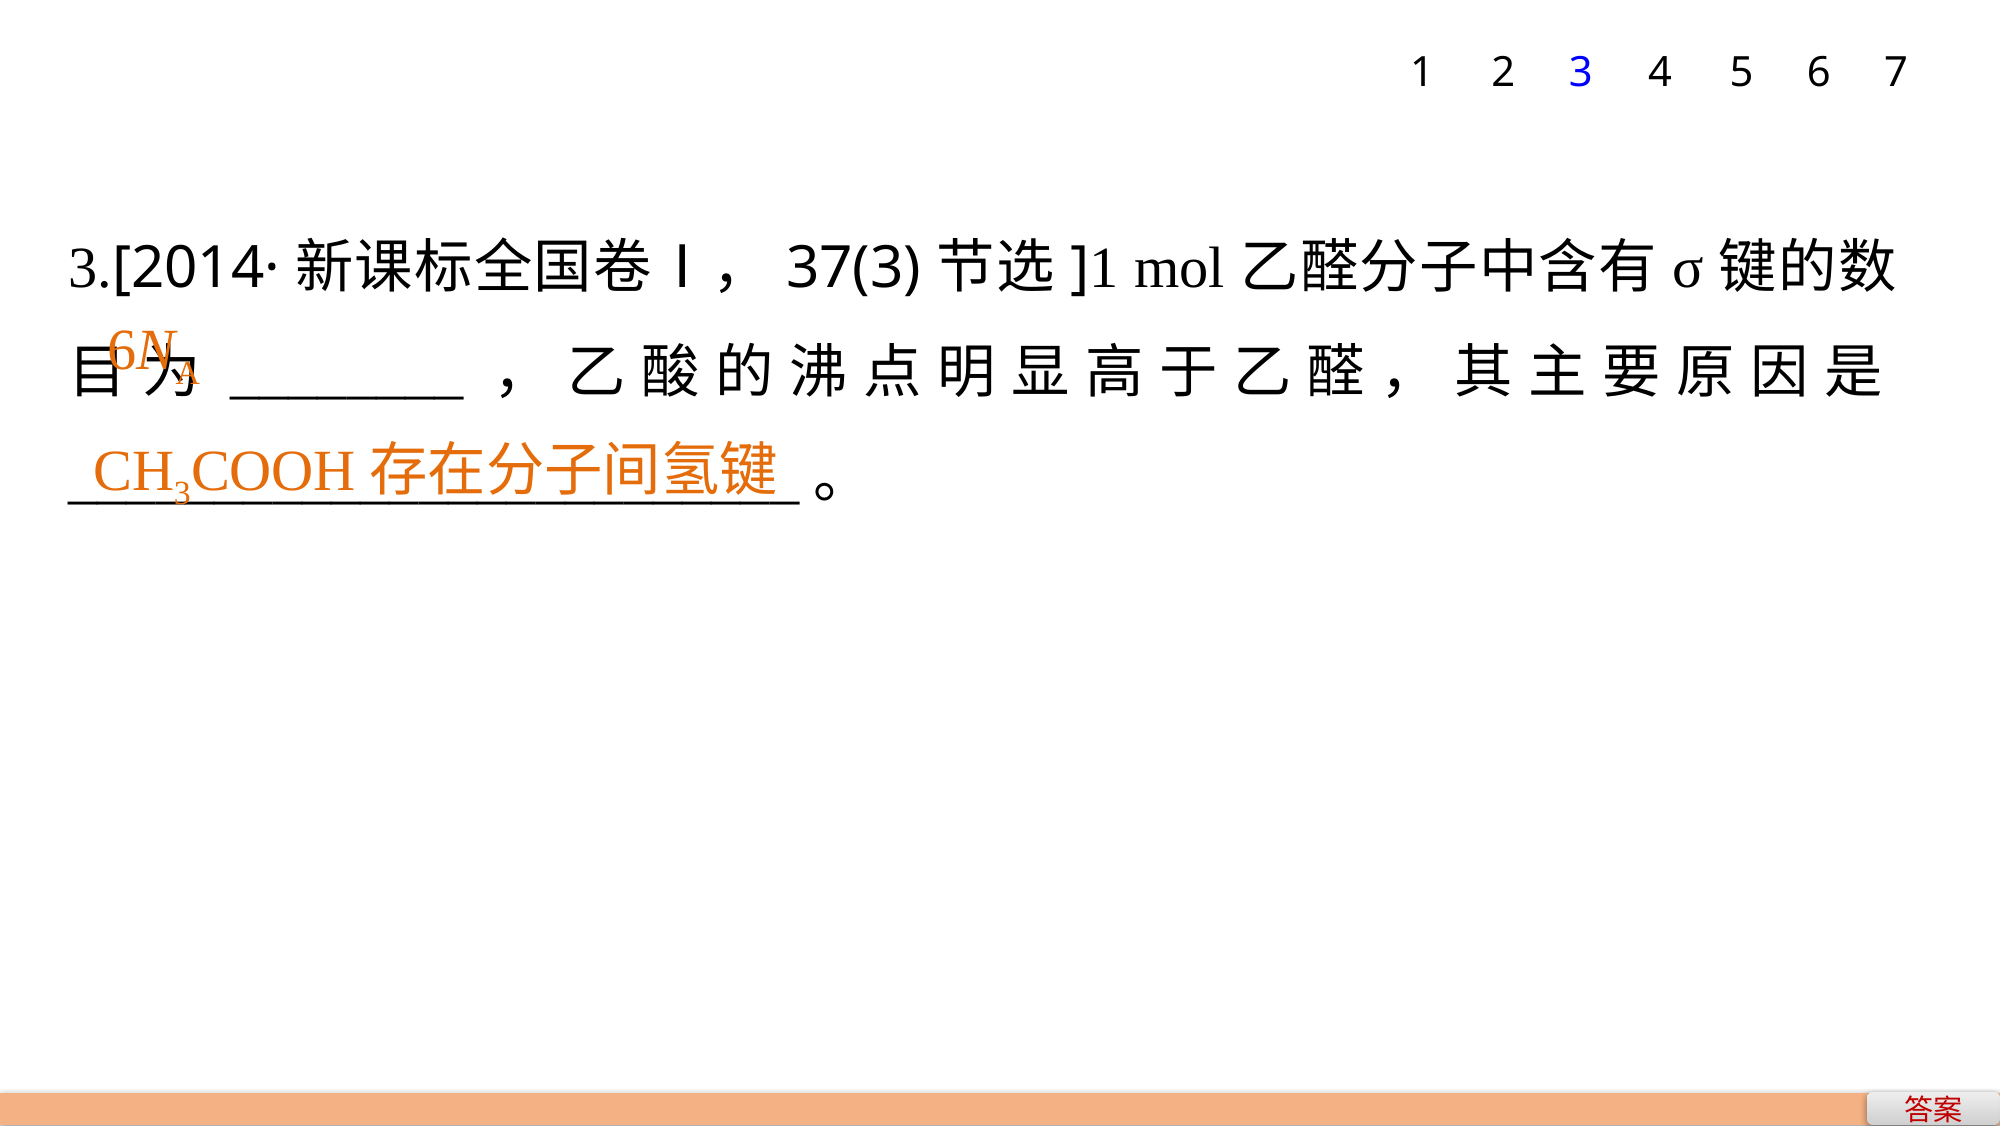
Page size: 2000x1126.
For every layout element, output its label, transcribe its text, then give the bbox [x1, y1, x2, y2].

text_box 7 [1865, 22, 1927, 118]
text_box CH3COOH存在分子间氢键 [73, 382, 847, 522]
text_box 答案 [1866, 1091, 2000, 1126]
text_box 1 [1389, 22, 1455, 118]
text_box 3 [1552, 22, 1610, 118]
text_box 3.[2014·新课标全国卷Ⅰ，37(3)节选]1 mol乙醛分子中含有σ键的数目为________，乙酸的沸点明显高于乙醛，其主要原因是_________________________。 [48, 184, 1917, 520]
text_box 4 [1627, 22, 1693, 118]
text_box 6 [1790, 22, 1848, 118]
text_box 6NA [92, 304, 215, 382]
text_box 5 [1710, 22, 1773, 118]
text_box [0, 1092, 1866, 1126]
text_box 2 [1472, 22, 1535, 118]
